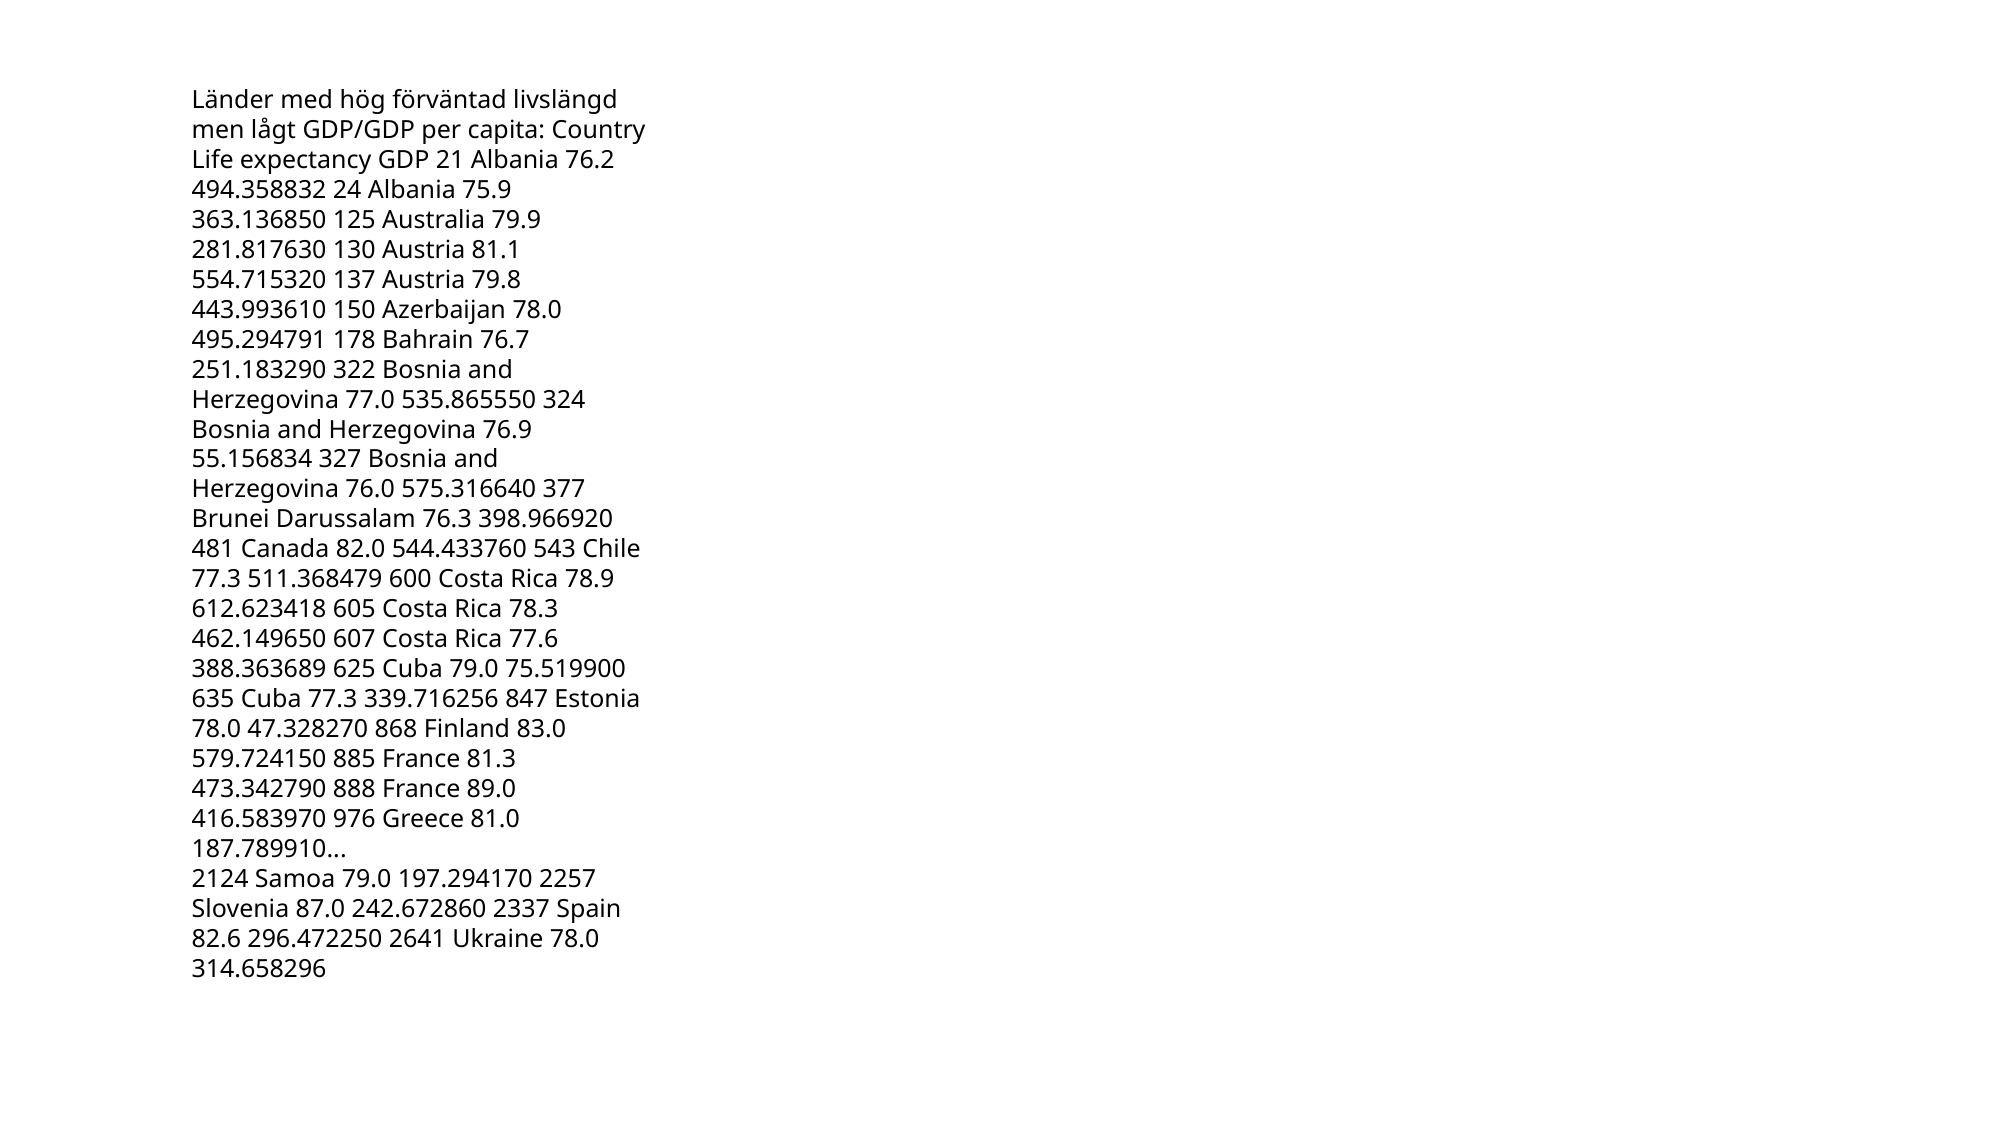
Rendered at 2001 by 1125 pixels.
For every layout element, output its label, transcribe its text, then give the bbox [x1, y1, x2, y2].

text_box Länder med hög förväntad livslängd men lågt GDP/GDP per capita: Country Life expectancy GDP 21 Albania 76.2 494.358832 24 Albania 75.9 363.136850 125 Australia 79.9 281.817630 130 Austria 81.1 554.715320 137 Austria 79.8 443.993610 150 Azerbaijan 78.0 495.294791 178 Bahrain 76.7 251.183290 322 Bosnia and Herzegovina 77.0 535.865550 324 Bosnia and Herzegovina 76.9 55.156834 327 Bosnia and Herzegovina 76.0 575.316640 377 Brunei Darussalam 76.3 398.966920 481 Canada 82.0 544.433760 543 Chile 77.3 511.368479 600 Costa Rica 78.9 612.623418 605 Costa Rica 78.3 462.149650 607 Costa Rica 77.6 388.363689 625 Cuba 79.0 75.519900 635 Cuba 77.3 339.716256 847 Estonia 78.0 47.328270 868 Finland 83.0 579.724150 885 France 81.3 473.342790 888 France 89.0 416.583970 976 Greece 81.0 187.789910... 2124 Samoa 79.0 197.294170 2257 Slovenia 87.0 242.672860 2337 Spain 82.6 296.472250 2641 Ukraine 78.0 314.658296 [176, 76, 664, 1017]
